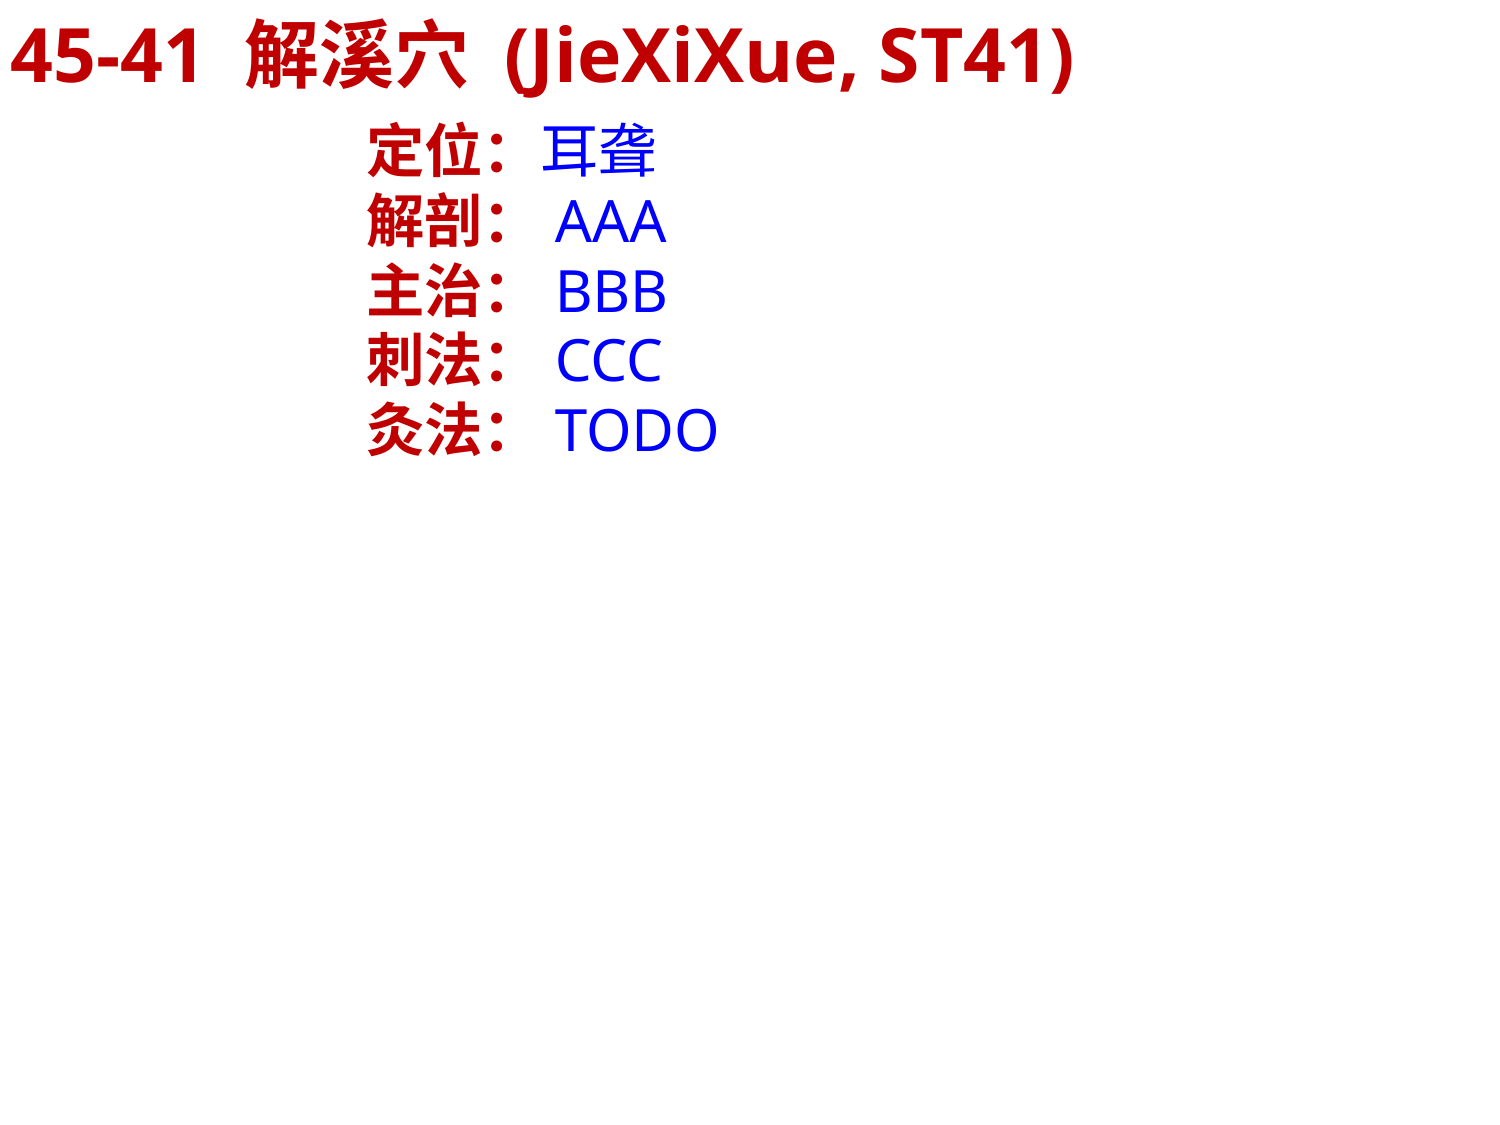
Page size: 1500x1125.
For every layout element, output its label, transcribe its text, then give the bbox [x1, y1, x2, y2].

text_box 定位：耳聋 解剖：AAA 主治：BBB 刺法：CCC 灸法：TODO [351, 106, 735, 471]
text_box 45-41 解溪穴 (JieXiXue, ST41) [0, 0, 1091, 105]
